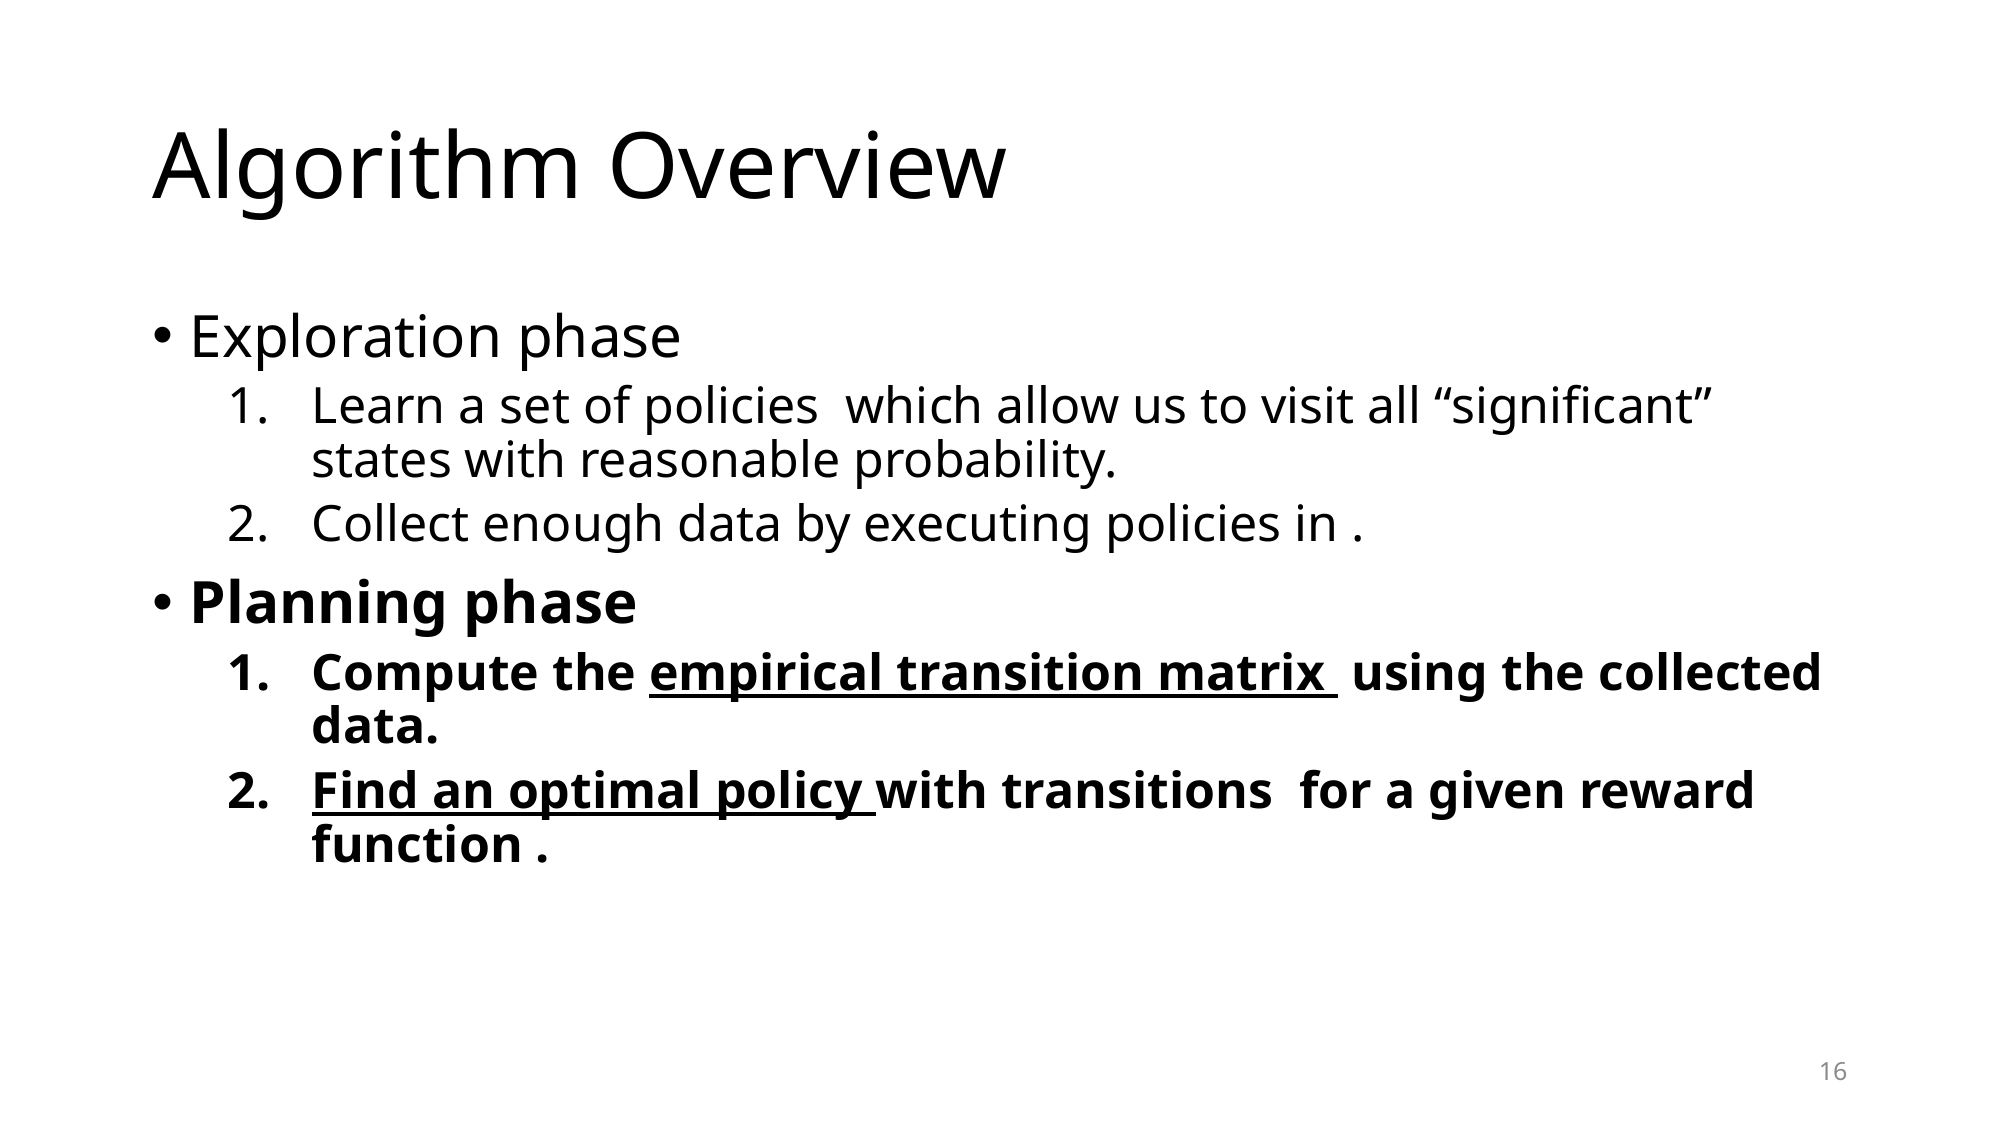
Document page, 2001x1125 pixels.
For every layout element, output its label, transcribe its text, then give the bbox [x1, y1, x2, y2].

title Algorithm Overview [137, 59, 1863, 278]
slide_number 16 [1412, 1042, 1863, 1103]
